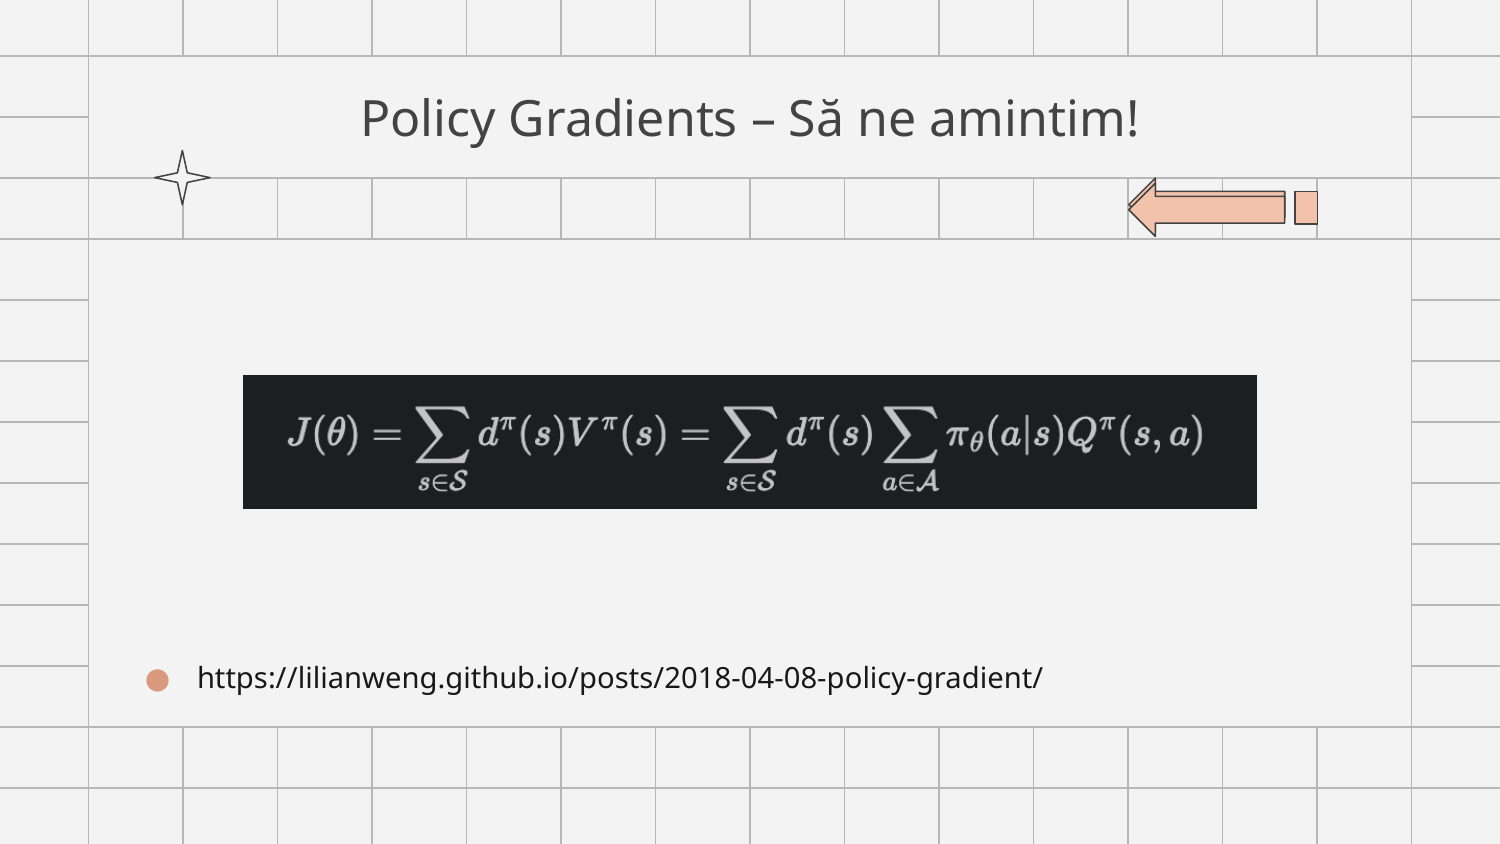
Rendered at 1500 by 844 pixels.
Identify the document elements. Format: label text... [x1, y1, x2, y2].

title Policy Gradients – Să ne amintim! [88, 55, 1412, 179]
picture [243, 374, 1257, 509]
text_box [1128, 177, 1318, 237]
text_box https://lilianweng.github.io/posts/2018-04-08-policy-gradient/ [107, 627, 1393, 705]
text_box [154, 150, 211, 205]
